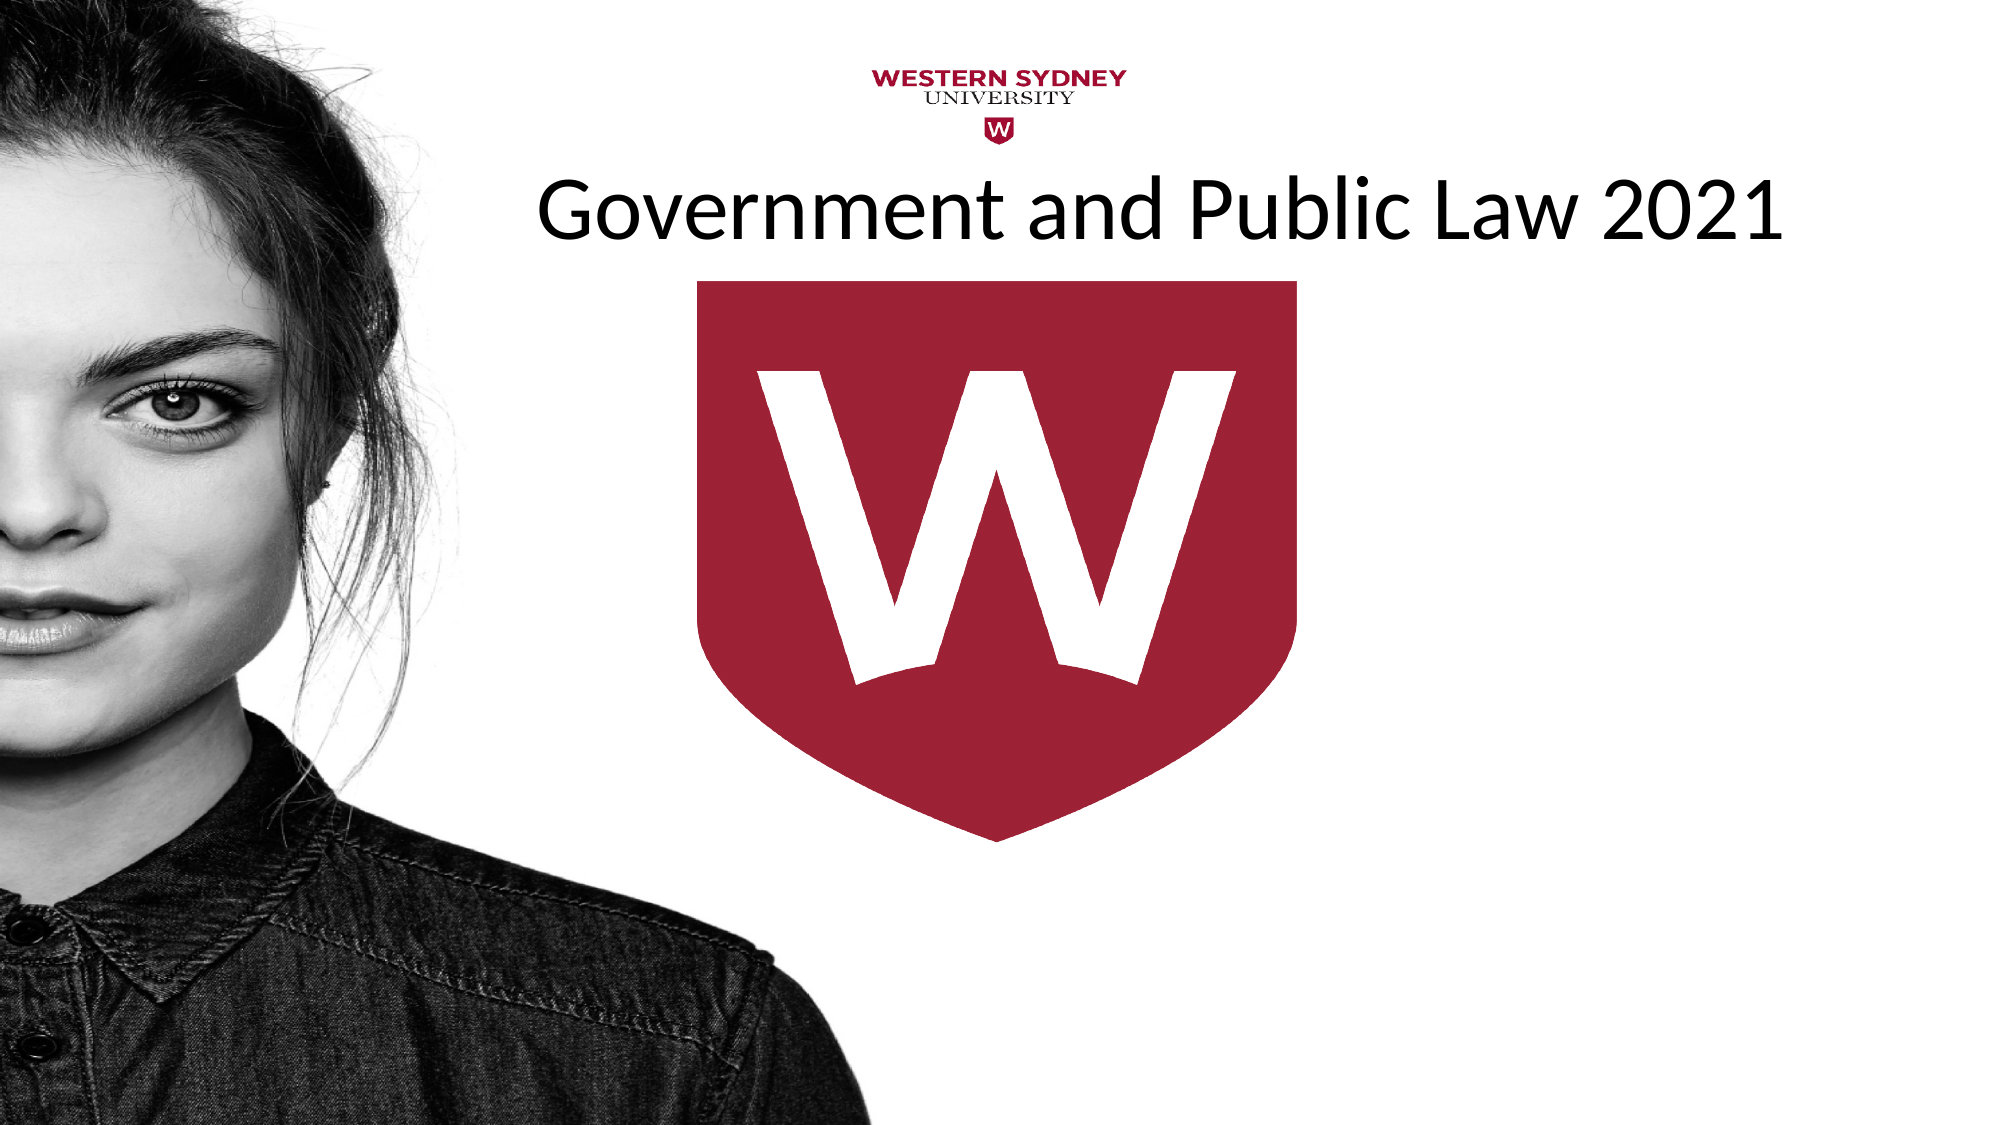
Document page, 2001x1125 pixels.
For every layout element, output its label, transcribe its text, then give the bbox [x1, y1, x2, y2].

text_box Government and Public Law 2021 [428, 140, 1897, 266]
picture [0, 0, 1318, 1125]
